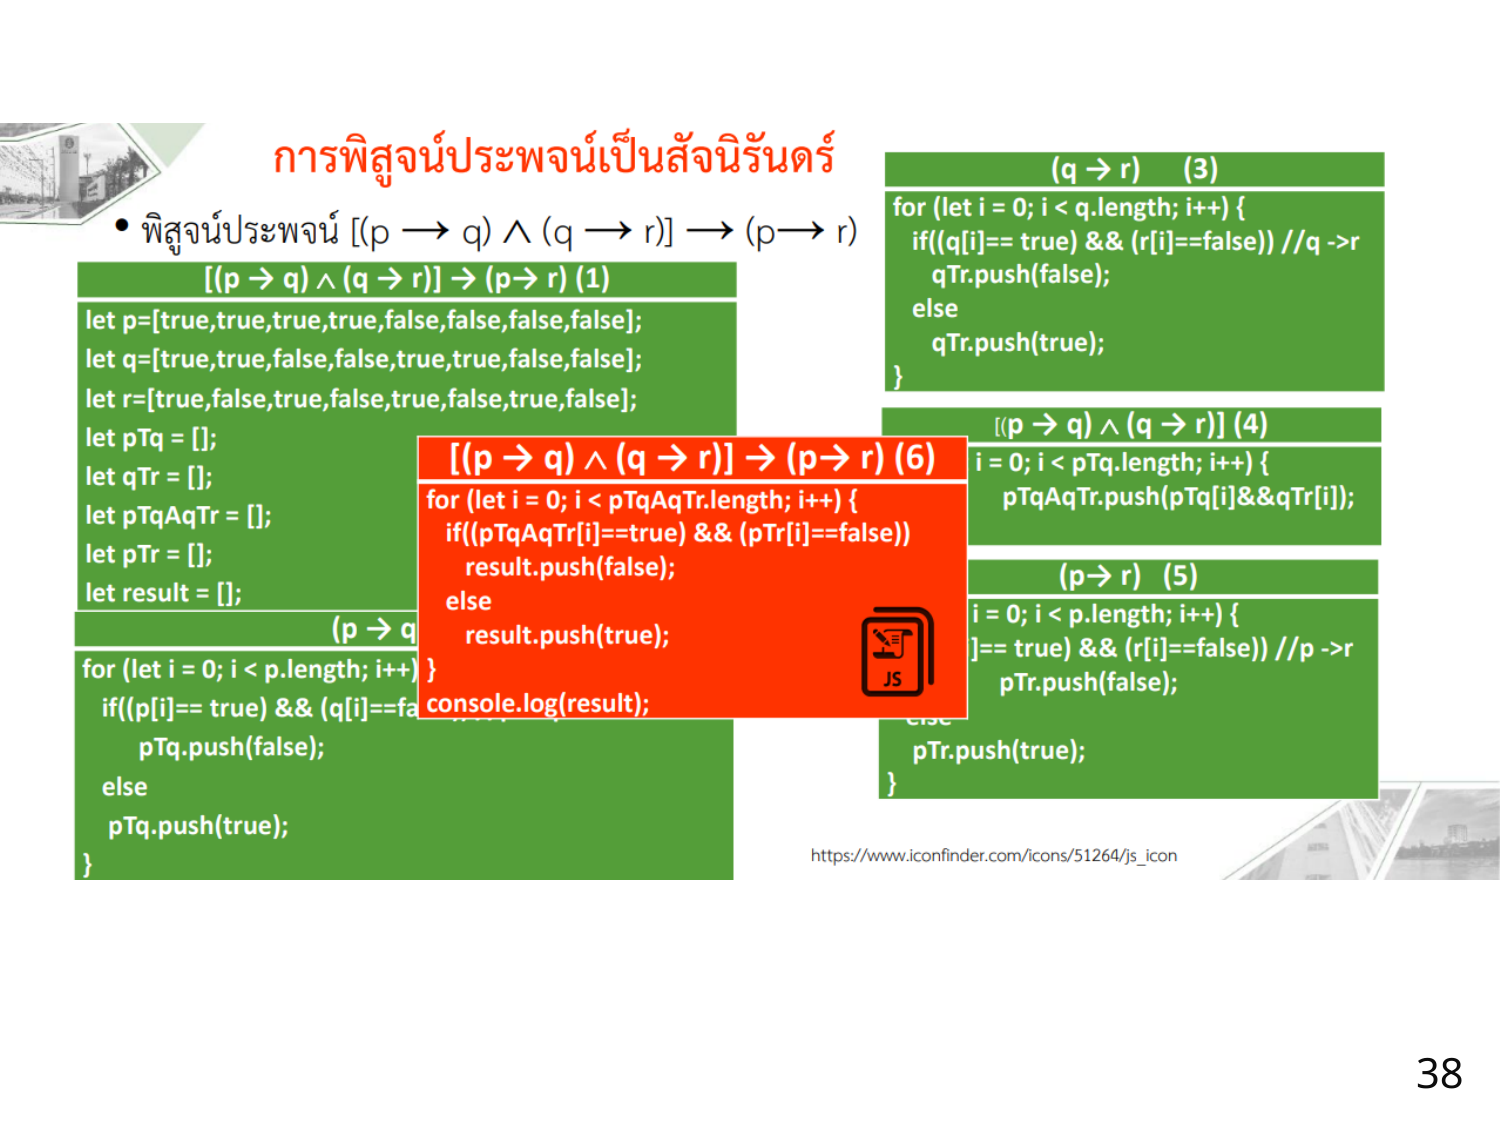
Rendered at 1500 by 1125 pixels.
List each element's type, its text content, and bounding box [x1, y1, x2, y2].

picture [0, 123, 1500, 880]
text_box 38 [1213, 1052, 1479, 1098]
